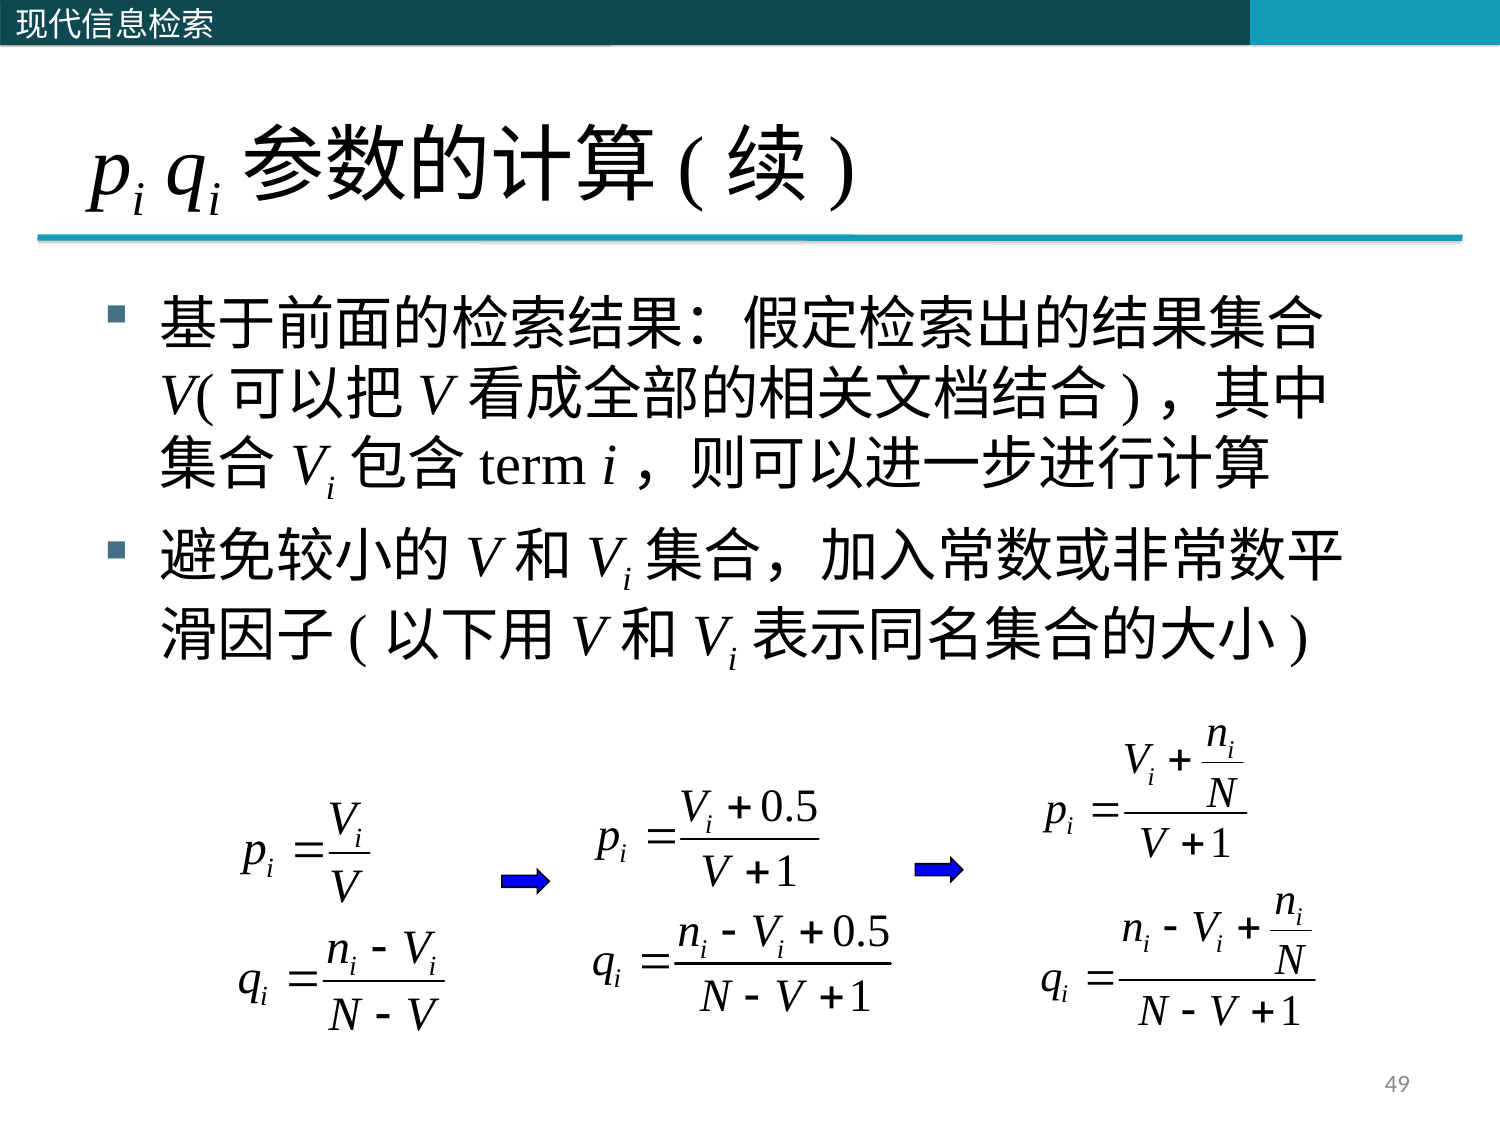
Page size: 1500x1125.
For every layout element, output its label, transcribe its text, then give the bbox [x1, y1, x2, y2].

list 基于前面的检索结果：假定检索出的结果集合V(可以把V看成全部的相关文档结合)，其中集合Vi包含term i，则可以进一步进行计算 避免较小的V和Vi集合，加入常数或非常数平滑因子(以下用V和Vi表示同名集合的大小) [88, 278, 1377, 988]
slide_number 49 [1074, 1062, 1425, 1103]
text_box [501, 869, 550, 894]
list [584, 774, 903, 1024]
text_box [915, 857, 963, 882]
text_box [1033, 703, 1325, 1036]
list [229, 786, 455, 1043]
title pi qi参数的计算(续) [74, 44, 1426, 233]
